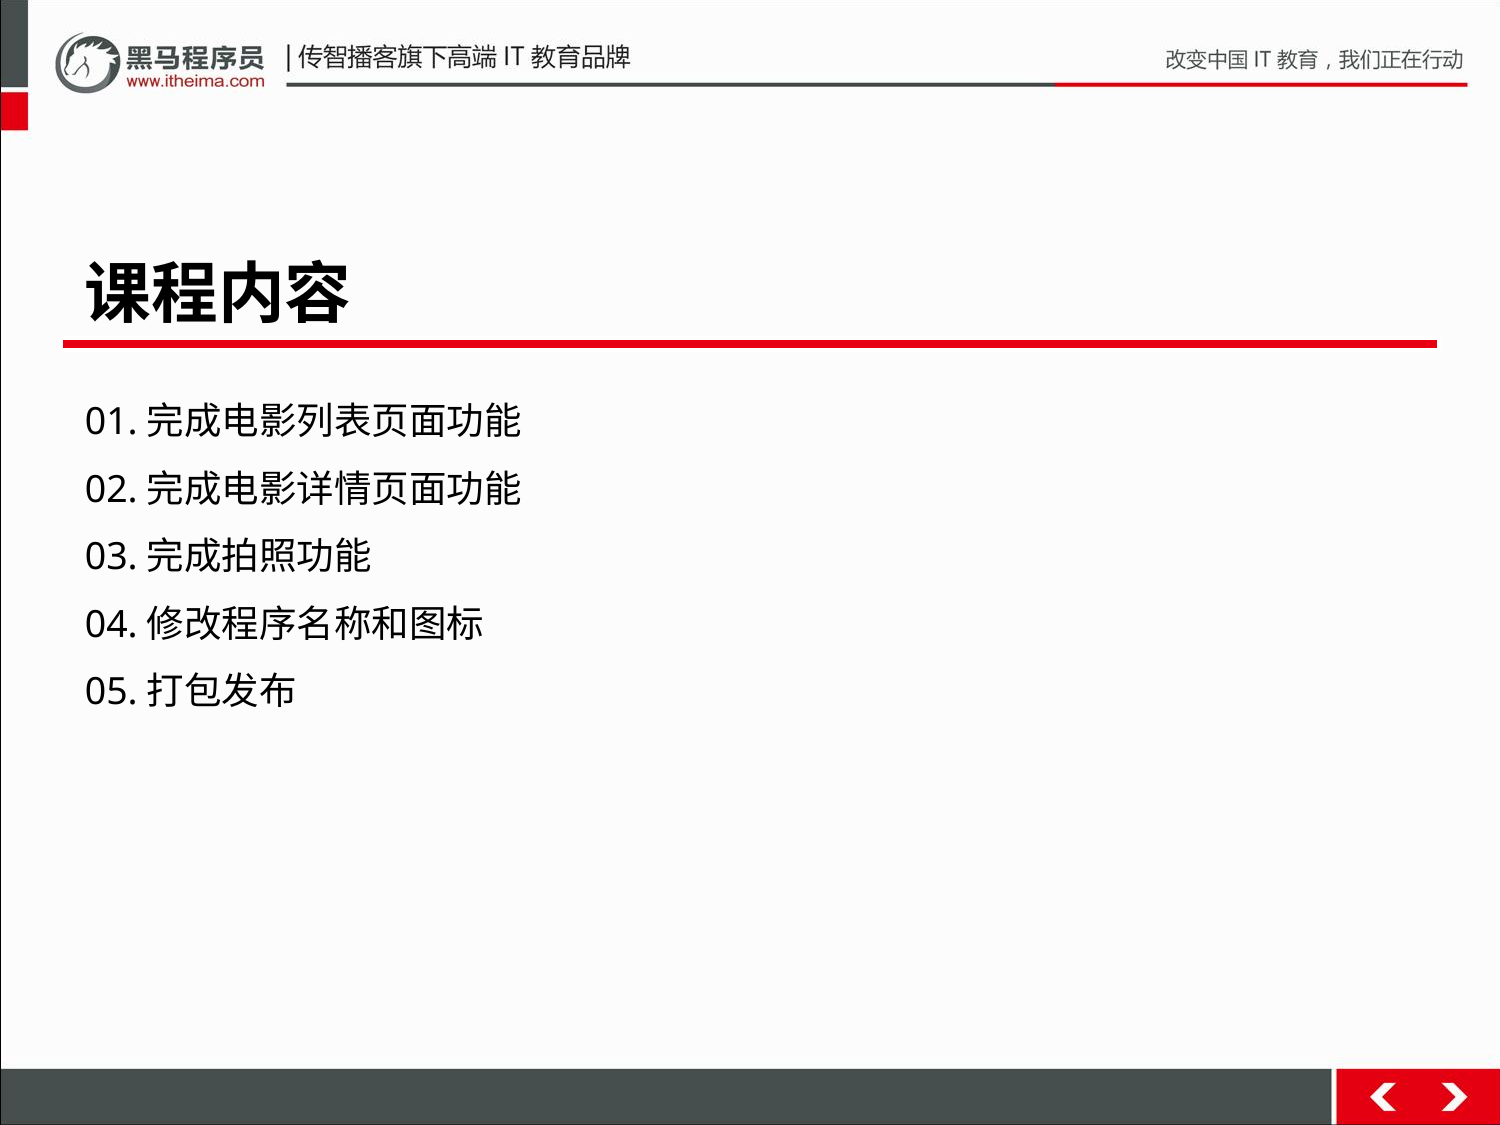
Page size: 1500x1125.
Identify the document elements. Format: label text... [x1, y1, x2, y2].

text_box 01.完成电影列表页面功能 02.完成电影详情页面功能 03.完成拍照功能 04.修改程序名称和图标 05.打包发布 [70, 367, 1441, 720]
text_box 课程内容 [70, 243, 1382, 339]
picture [0, 0, 1500, 1125]
